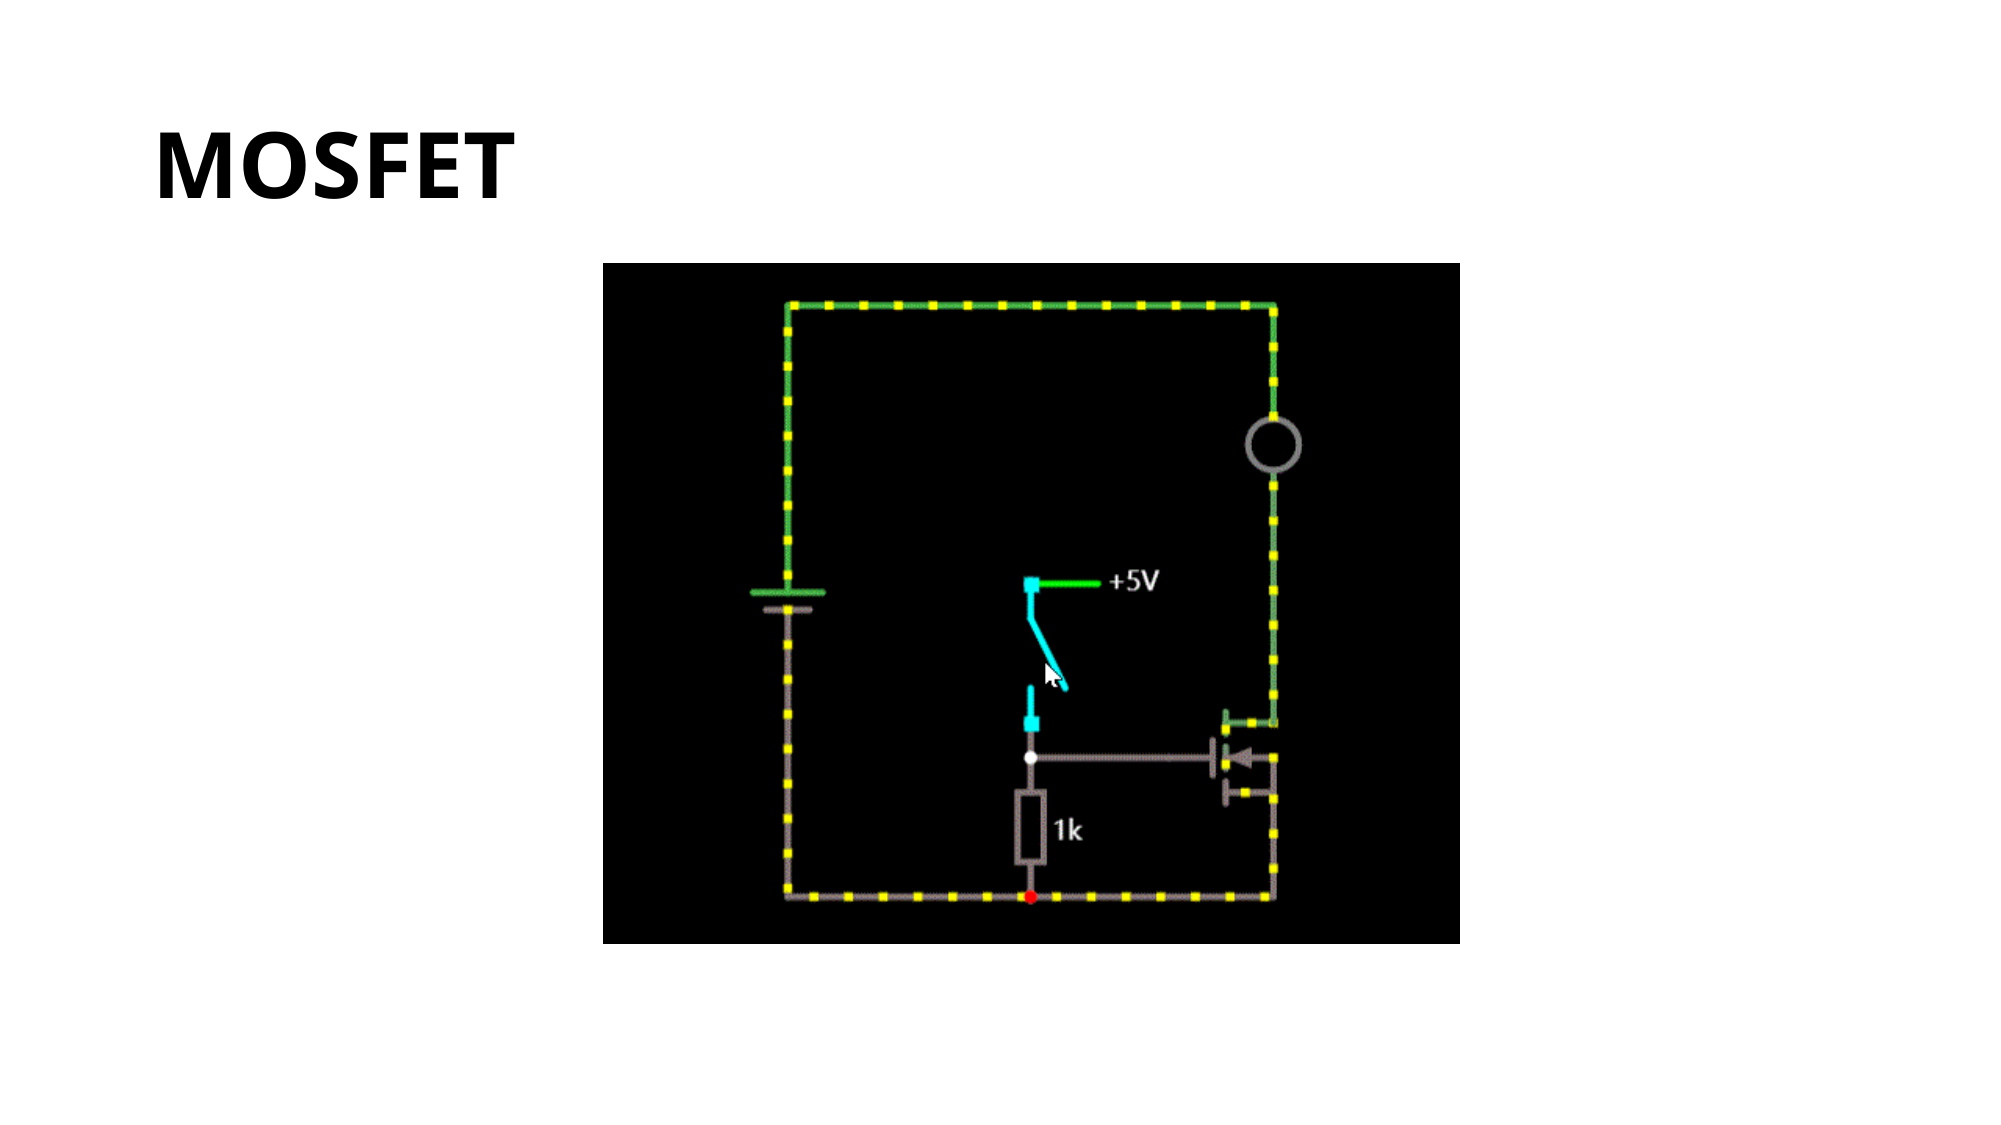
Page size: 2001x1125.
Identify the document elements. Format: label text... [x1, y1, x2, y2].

title MOSFET [137, 59, 1863, 278]
picture [603, 263, 1460, 944]
